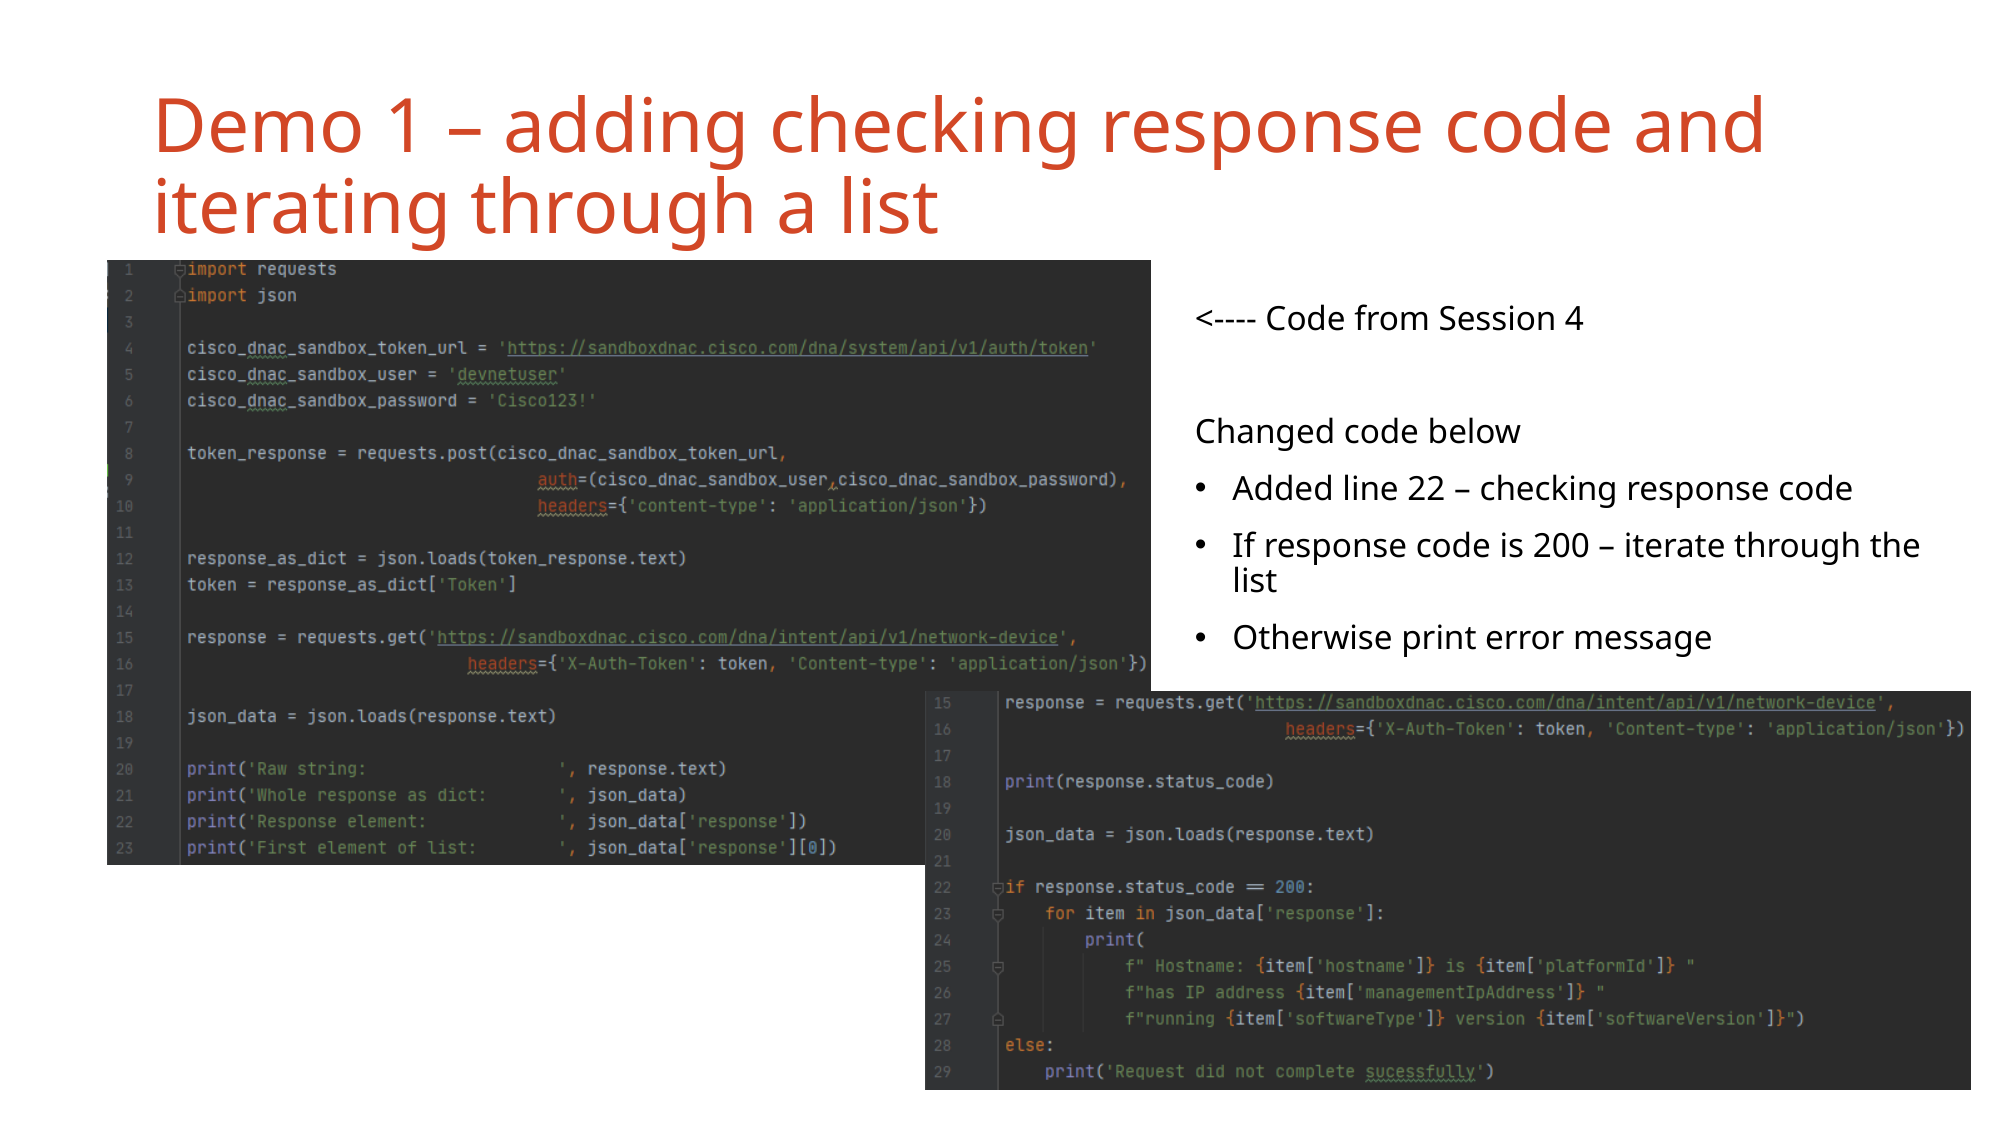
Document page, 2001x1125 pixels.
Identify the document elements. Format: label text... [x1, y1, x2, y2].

picture [925, 691, 1971, 1090]
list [107, 260, 1151, 865]
title Demo 1 – adding checking response code and iterating through a list [137, 59, 1863, 278]
text_box <---- Code from Session 4 Changed code below Added line 22 – checking response code If response code is 200 – iterate through the list Otherwise print error message [1180, 294, 1971, 691]
